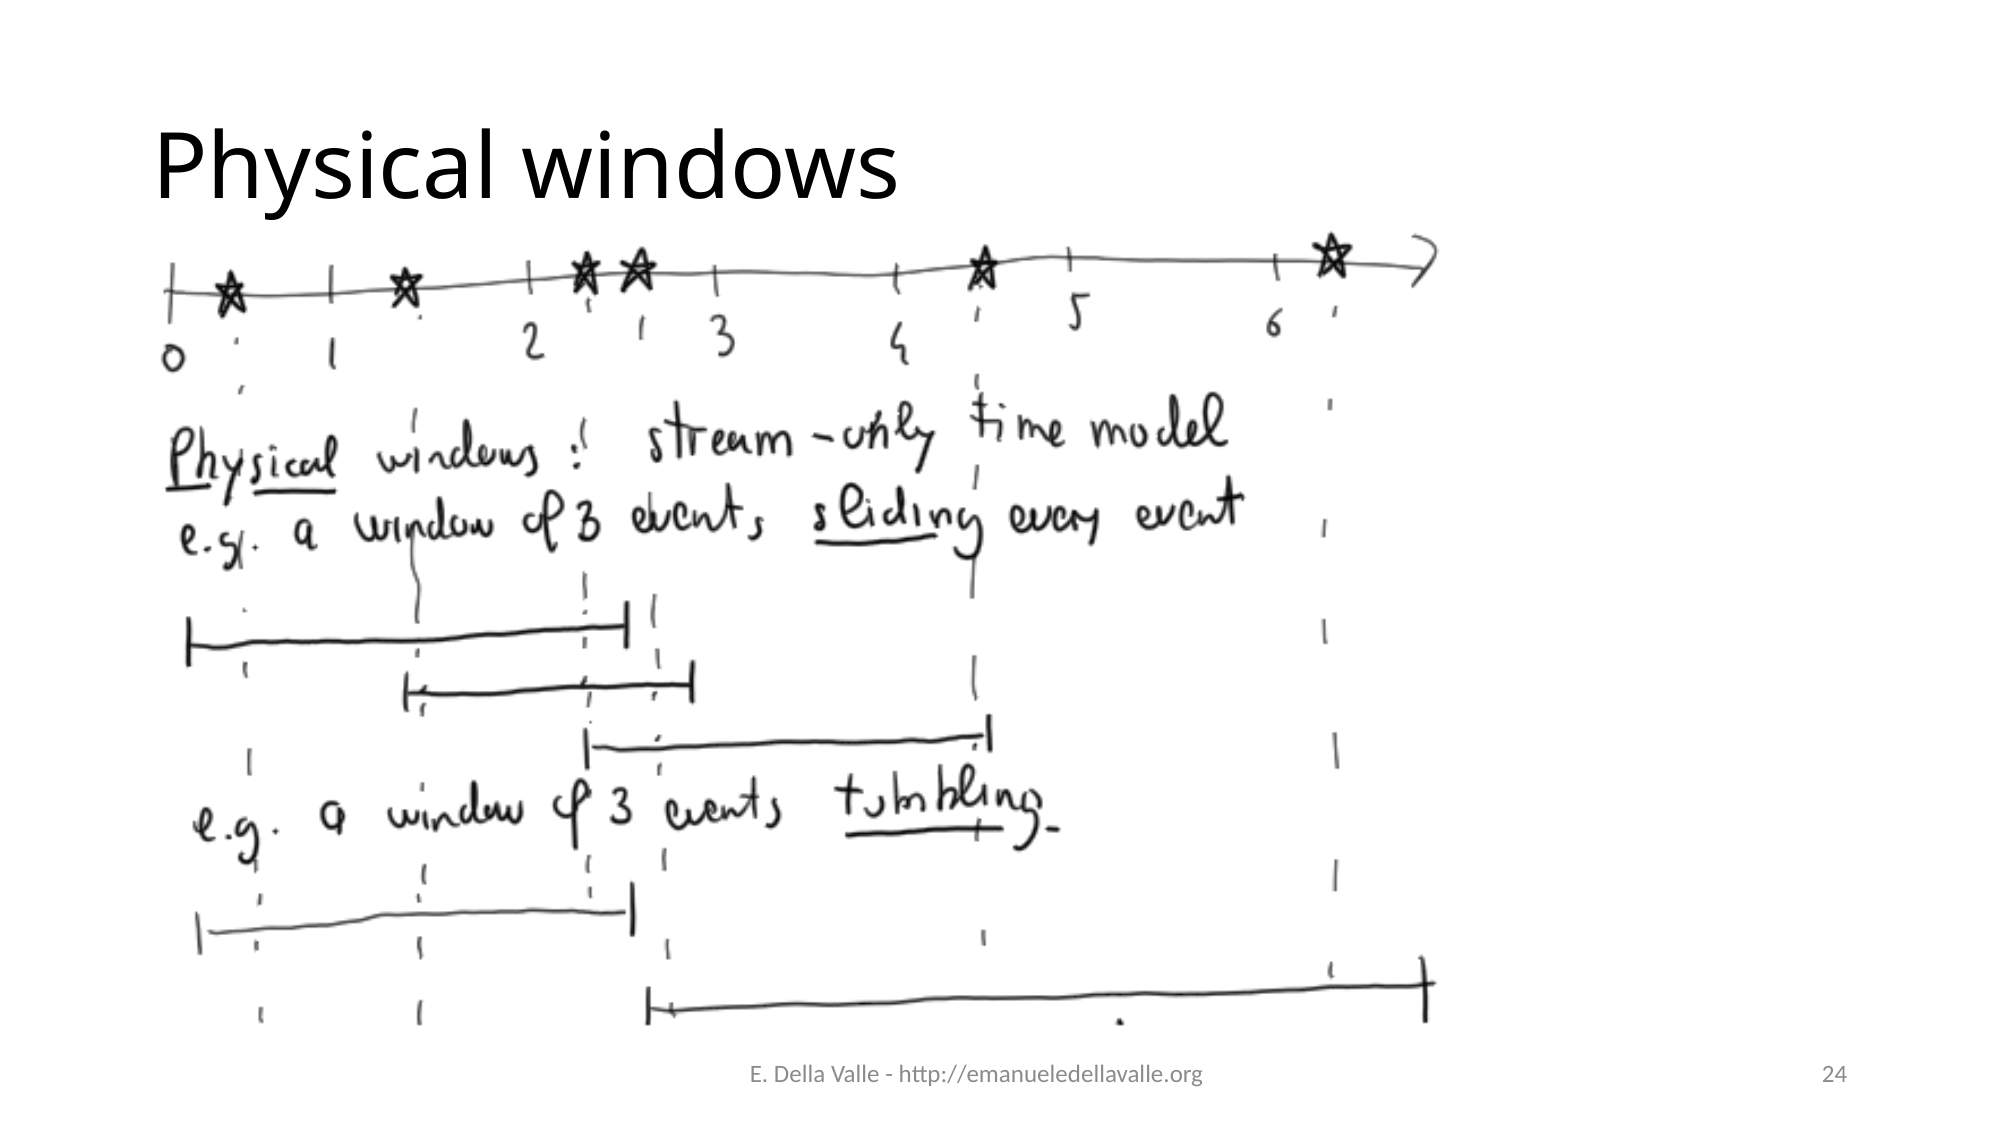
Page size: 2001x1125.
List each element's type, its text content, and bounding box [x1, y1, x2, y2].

title Physical windows [137, 59, 1863, 278]
footer E. Della Valle - http://emanueledellavalle.org [616, 1053, 1338, 1103]
picture [137, 227, 1462, 1053]
slide_number 24 [1412, 1042, 1863, 1103]
